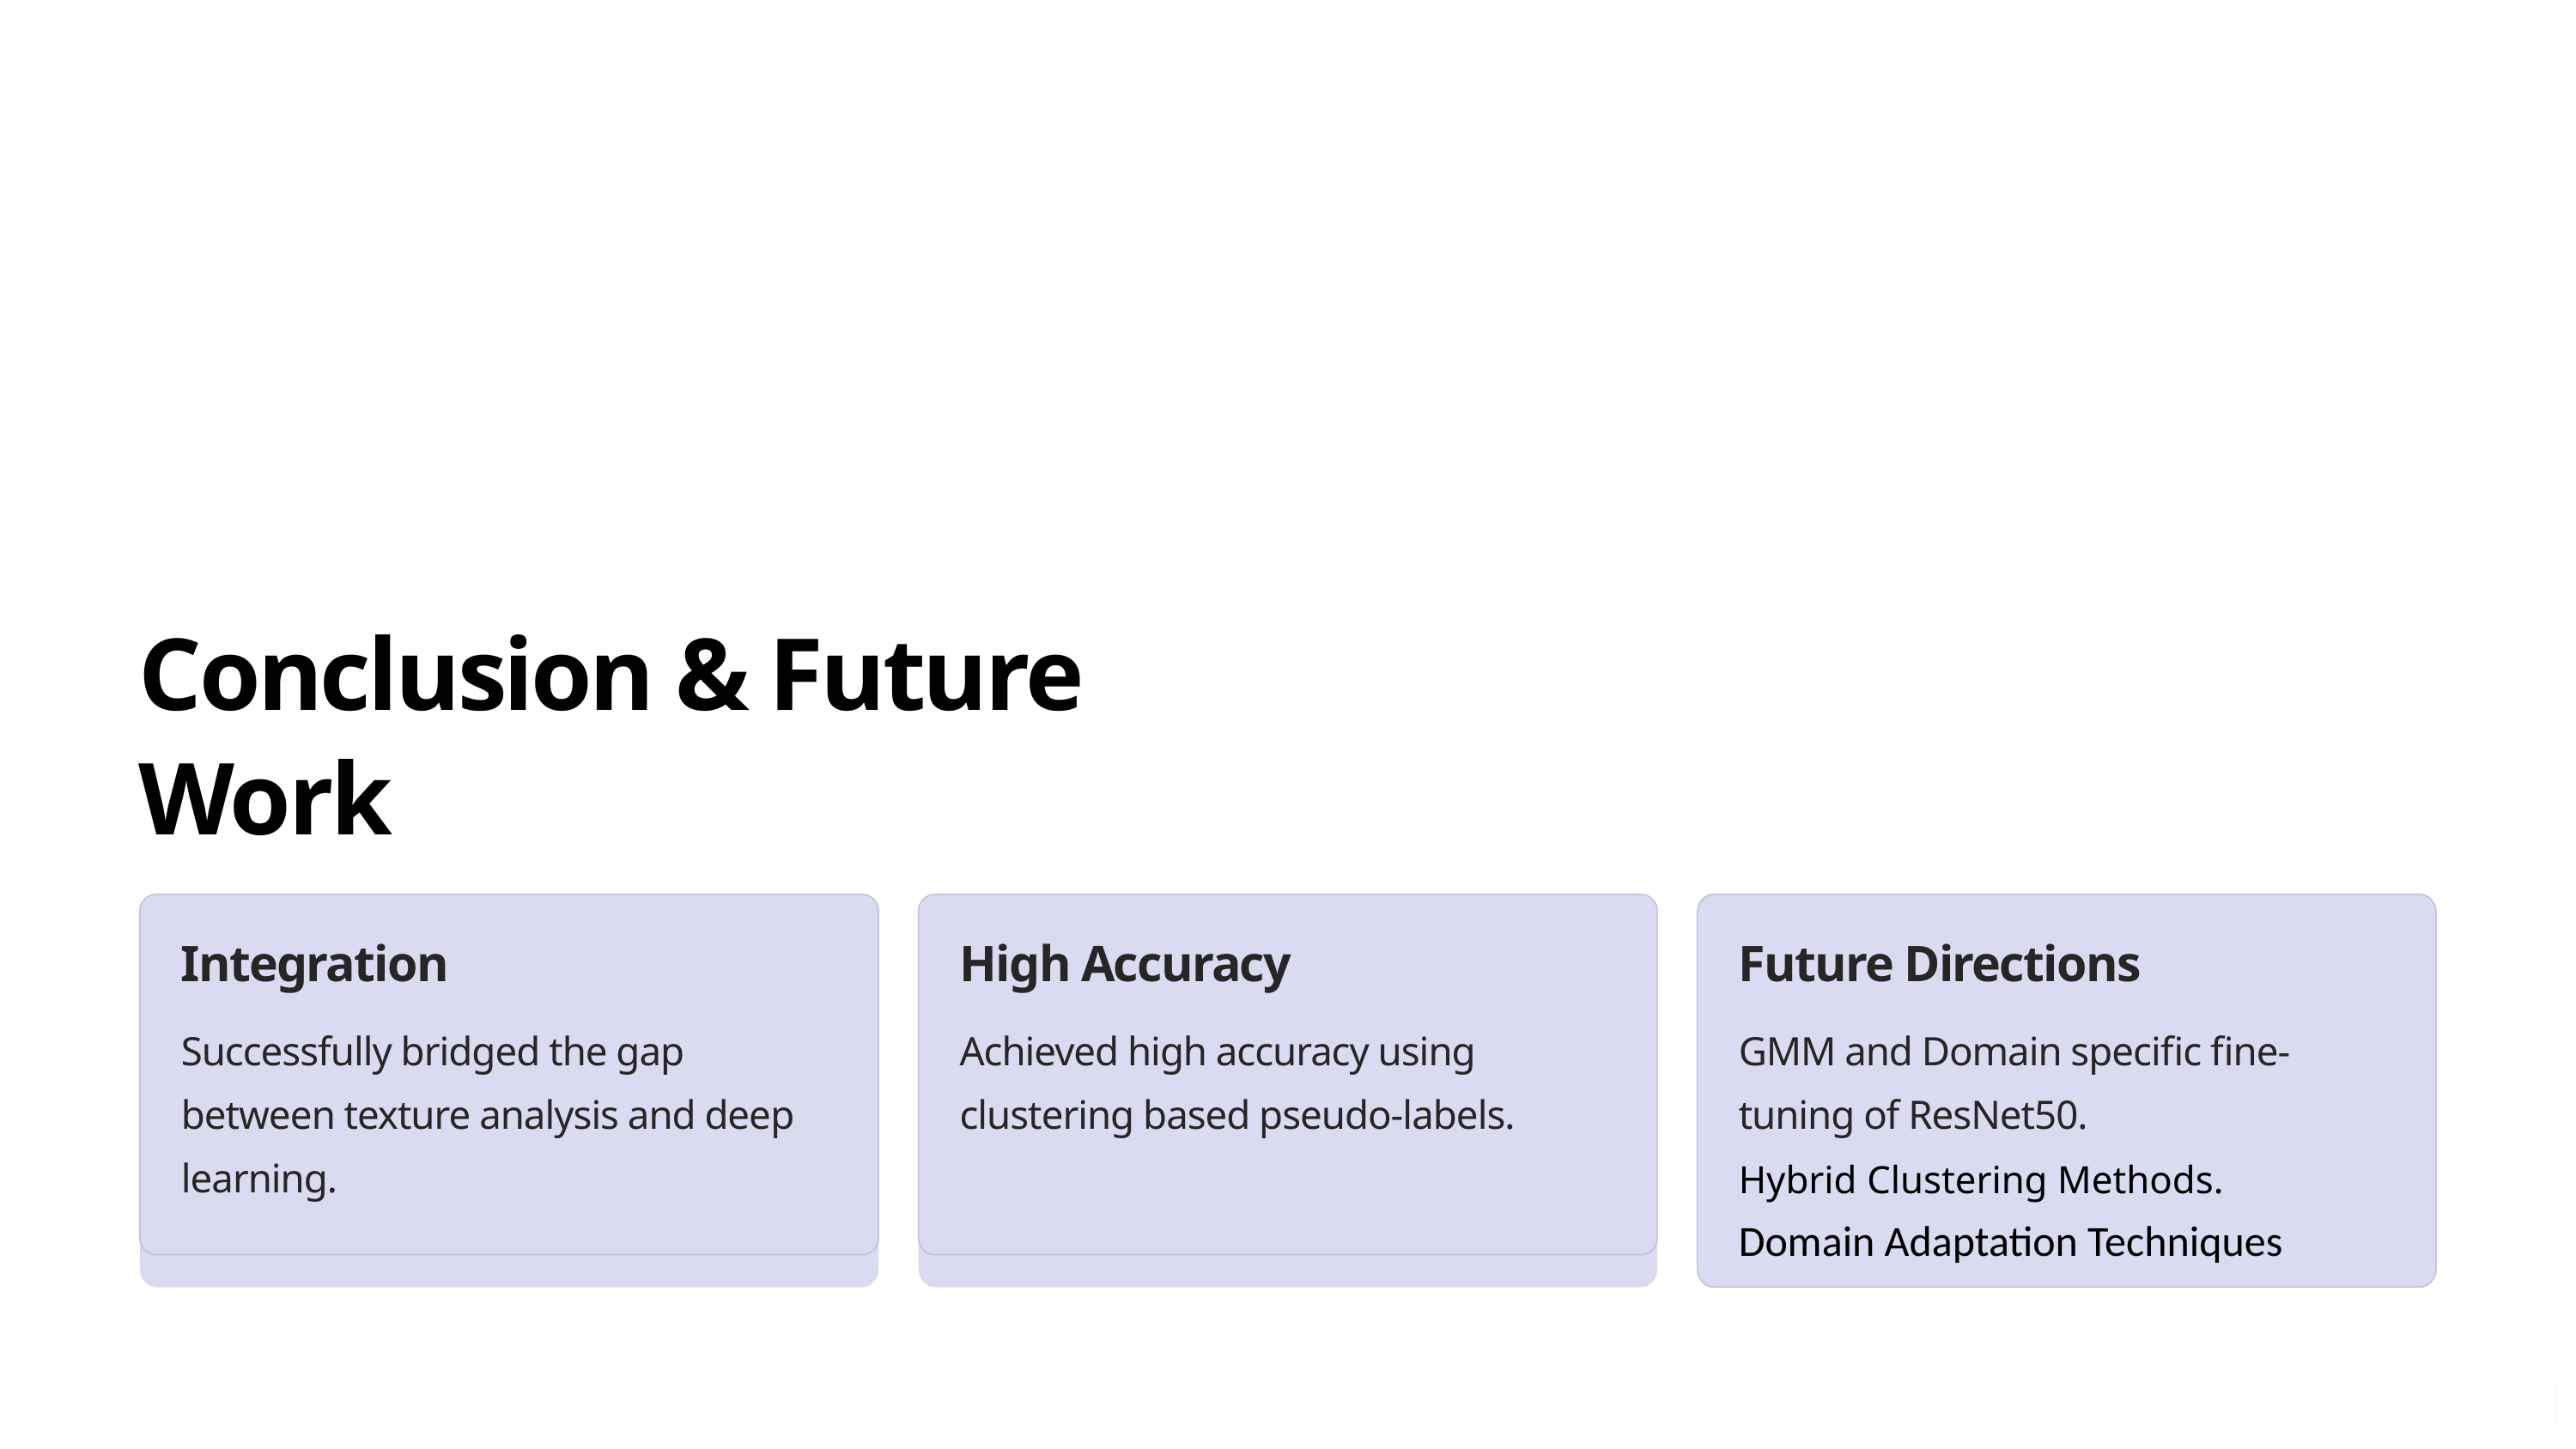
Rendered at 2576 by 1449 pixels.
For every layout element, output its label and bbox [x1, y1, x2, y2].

text_box [917, 893, 1659, 1288]
text_box [1696, 893, 2438, 1288]
text_box [138, 893, 880, 1288]
text_box [0, 0, 2576, 1449]
